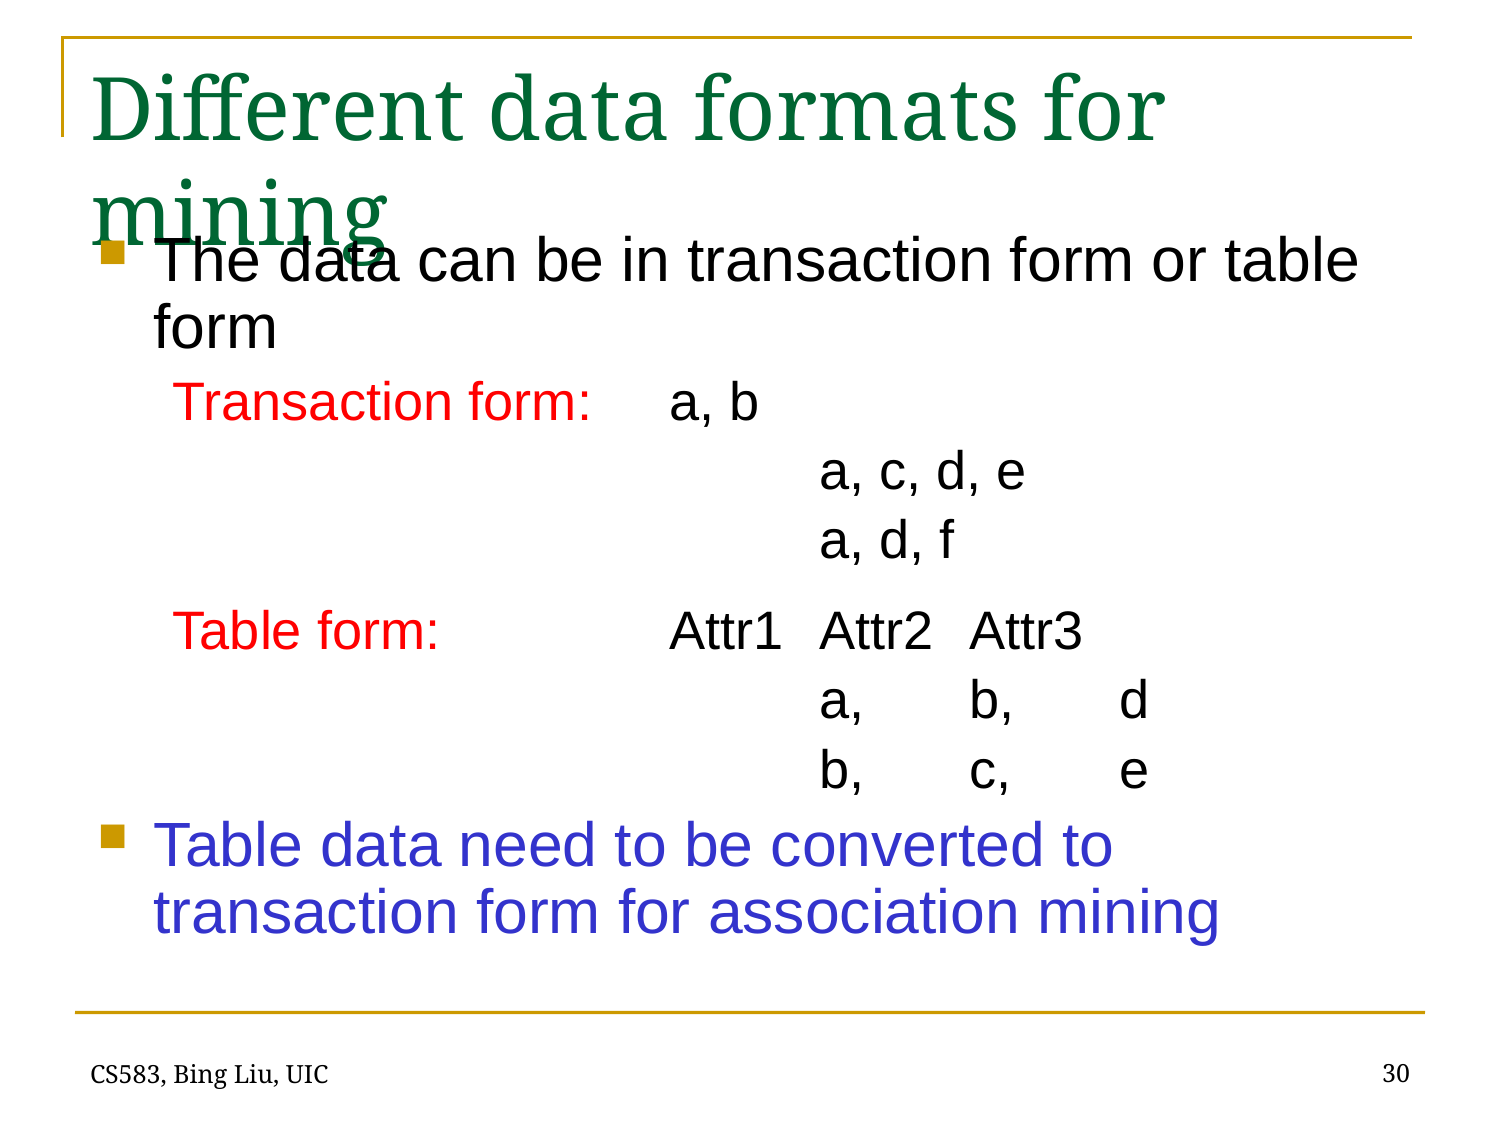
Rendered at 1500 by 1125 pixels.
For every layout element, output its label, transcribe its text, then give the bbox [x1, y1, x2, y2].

list The data can be in transaction form or table form Transaction form: a, b a, c, d, e a, d, f Table form: Attr1 Attr2 Attr3 a, b, d b, c, e Table data need to be converted to transaction form for association mining [82, 219, 1440, 1000]
footer CS583, Bing Liu, UIC [74, 1024, 988, 1101]
title Different data formats for mining [74, 45, 1426, 233]
slide_number 30 [1074, 1023, 1426, 1100]
